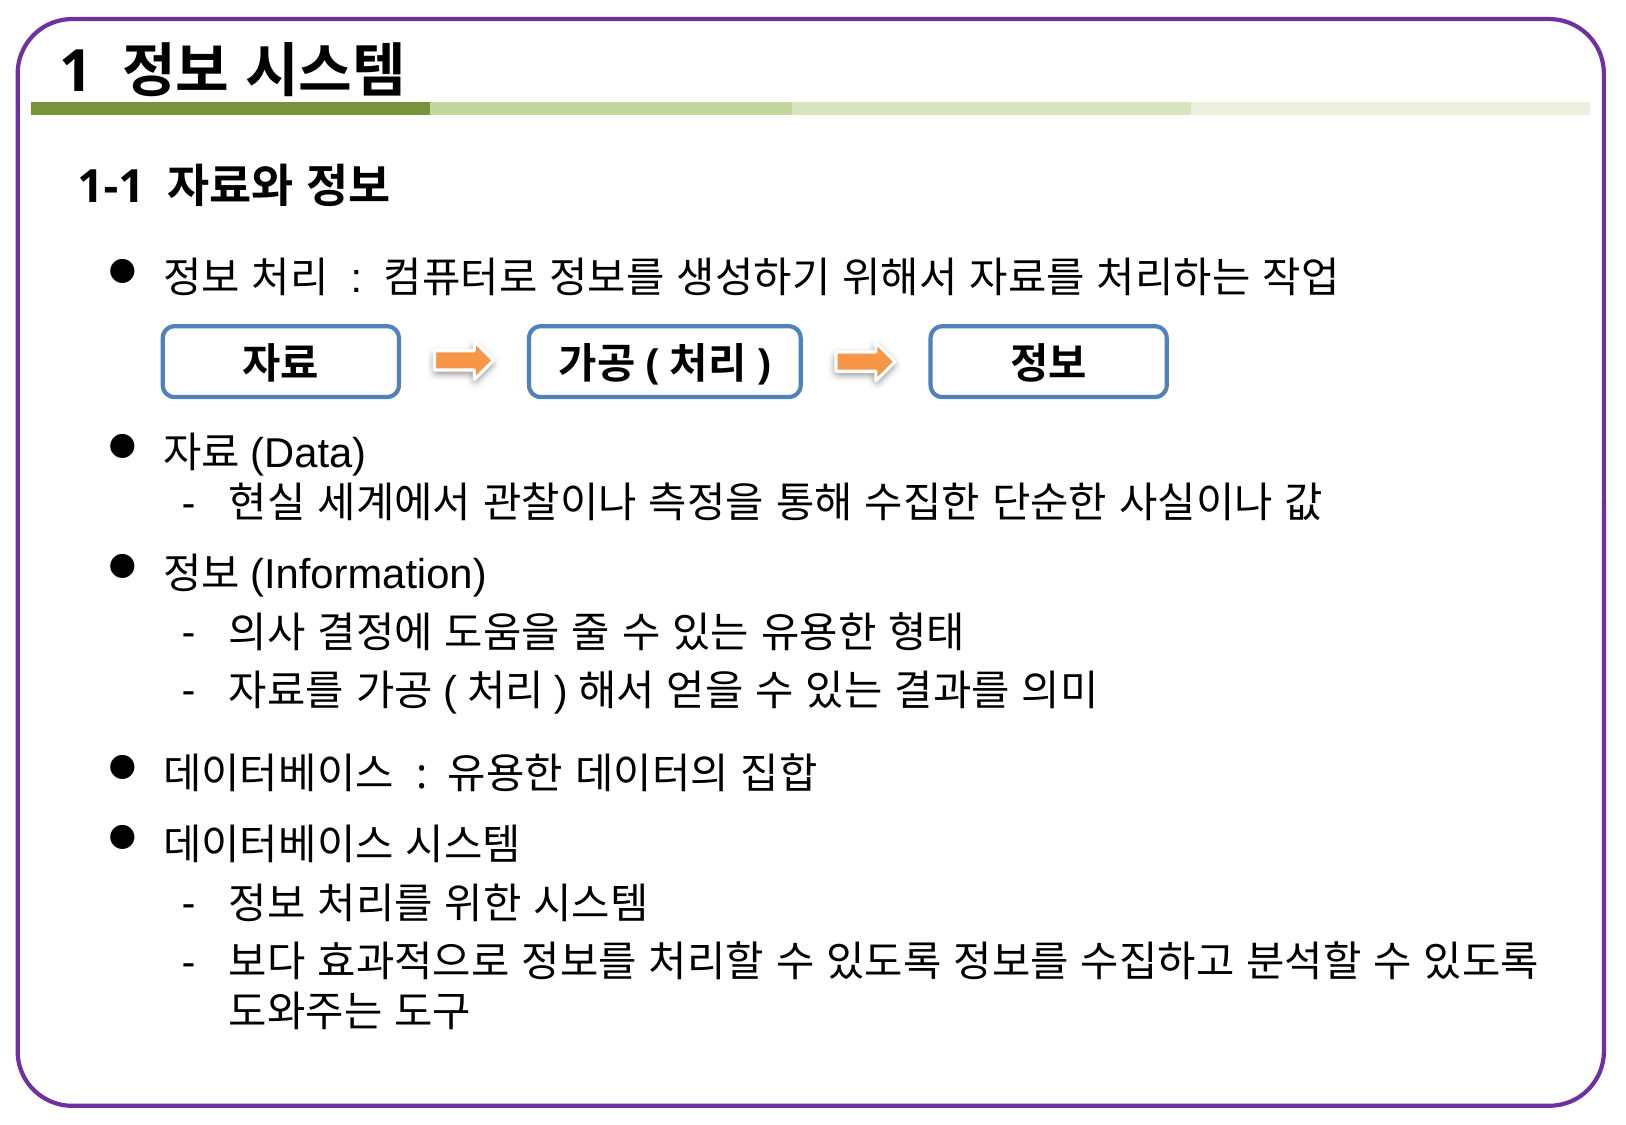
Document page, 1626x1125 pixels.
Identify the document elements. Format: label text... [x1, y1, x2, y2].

list 데이터베이스 : 유용한 데이터의 집합 데이터베이스 시스템 정보 처리를 위한 시스템 보다 효과적으로 정보를 처리할 수 있도록 정보를 수집하고 분석할 수 있도록 도와주는 도구 [90, 738, 1561, 1060]
list 1-1 자료와 정보 [62, 149, 500, 218]
title 1 정보 시스템 [44, 42, 1050, 93]
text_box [162, 325, 1168, 398]
text_box 정보 처리 : 컴퓨터로 정보를 생성하기 위해서 자료를 처리하는 작업 자료(Data) 현실 세계에서 관찰이나 측정을 통해 수집한 단순한 사실이나 값 정보(Information) 의사 결정에 도움을 줄 수 있는 유용한 형태 자료를 가공(처리)해서 얻을 수 있는 결과를 의미 [91, 243, 1510, 669]
